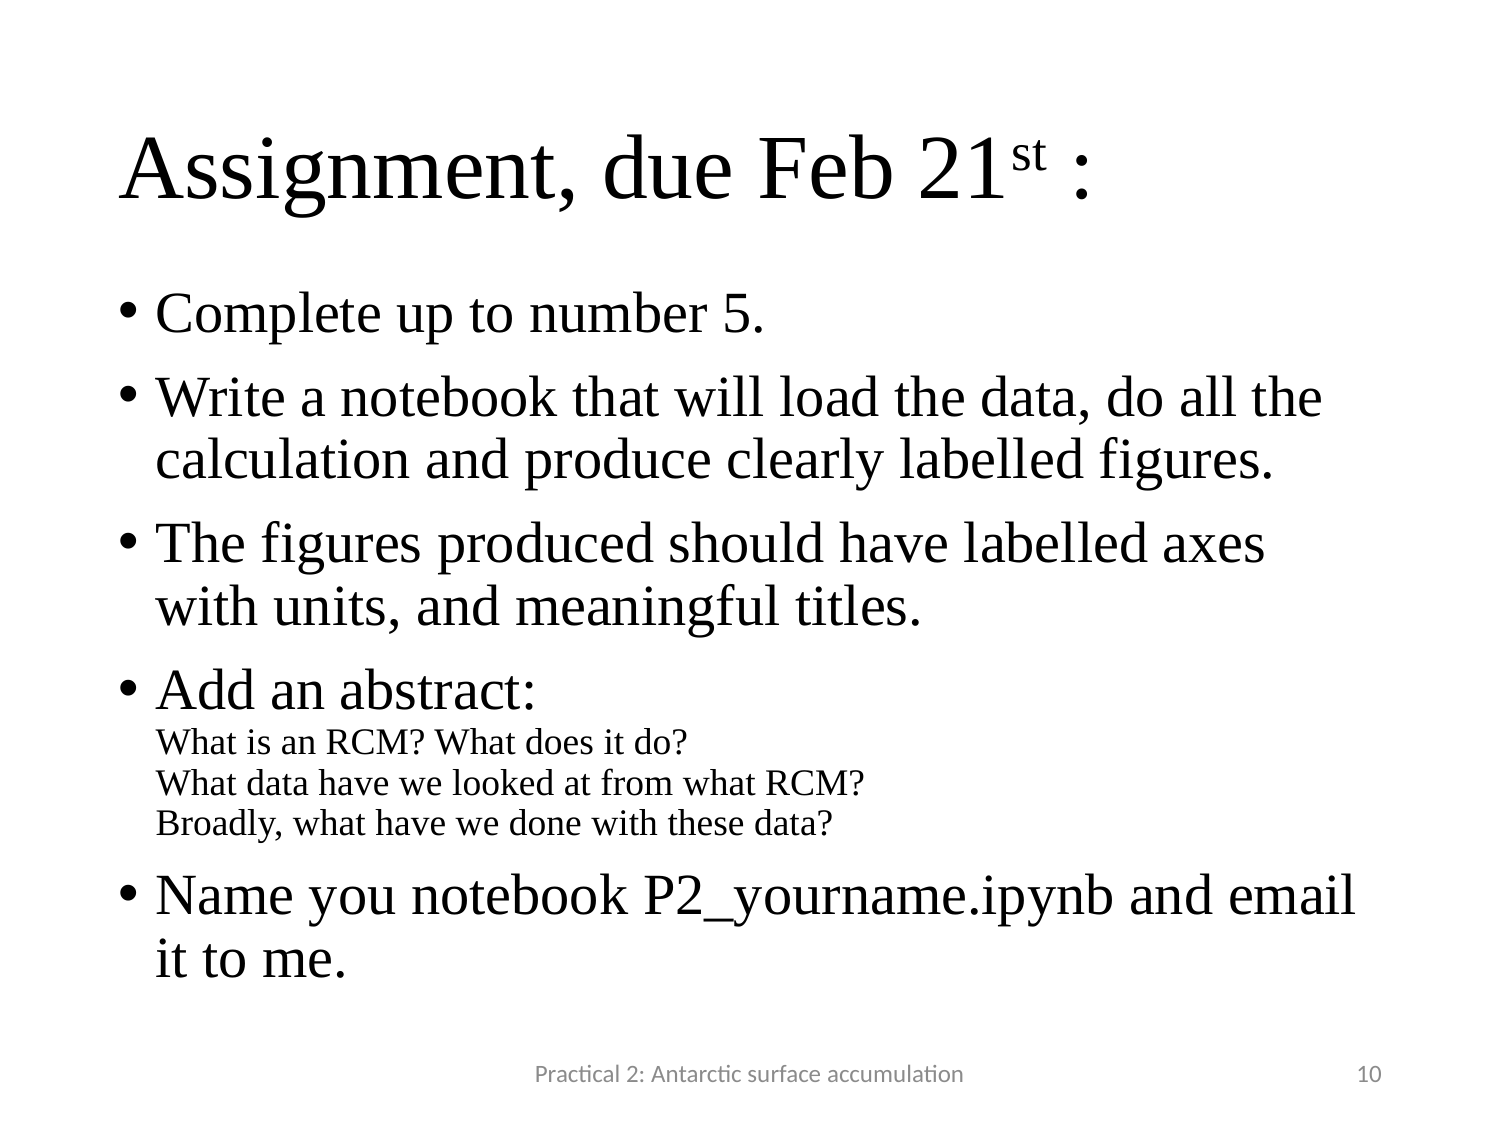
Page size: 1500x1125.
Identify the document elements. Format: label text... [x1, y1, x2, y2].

slide_number 10 [1059, 1042, 1397, 1103]
list Complete up to number 5. Write a notebook that will load the data, do all the calculation and produce clearly labelled figures. The figures produced should have labelled axes with units, and meaningful titles. Add an abstract: What is an RCM? What does it do? What data have we looked at from what RCM? Broadly, what have we done with these data? Name you notebook P2_yourname.ipynb and email it to me. [103, 274, 1397, 1064]
title Assignment, due Feb 21st : [103, 59, 1397, 274]
footer Practical 2: Antarctic surface accumulation [496, 1042, 1004, 1103]
